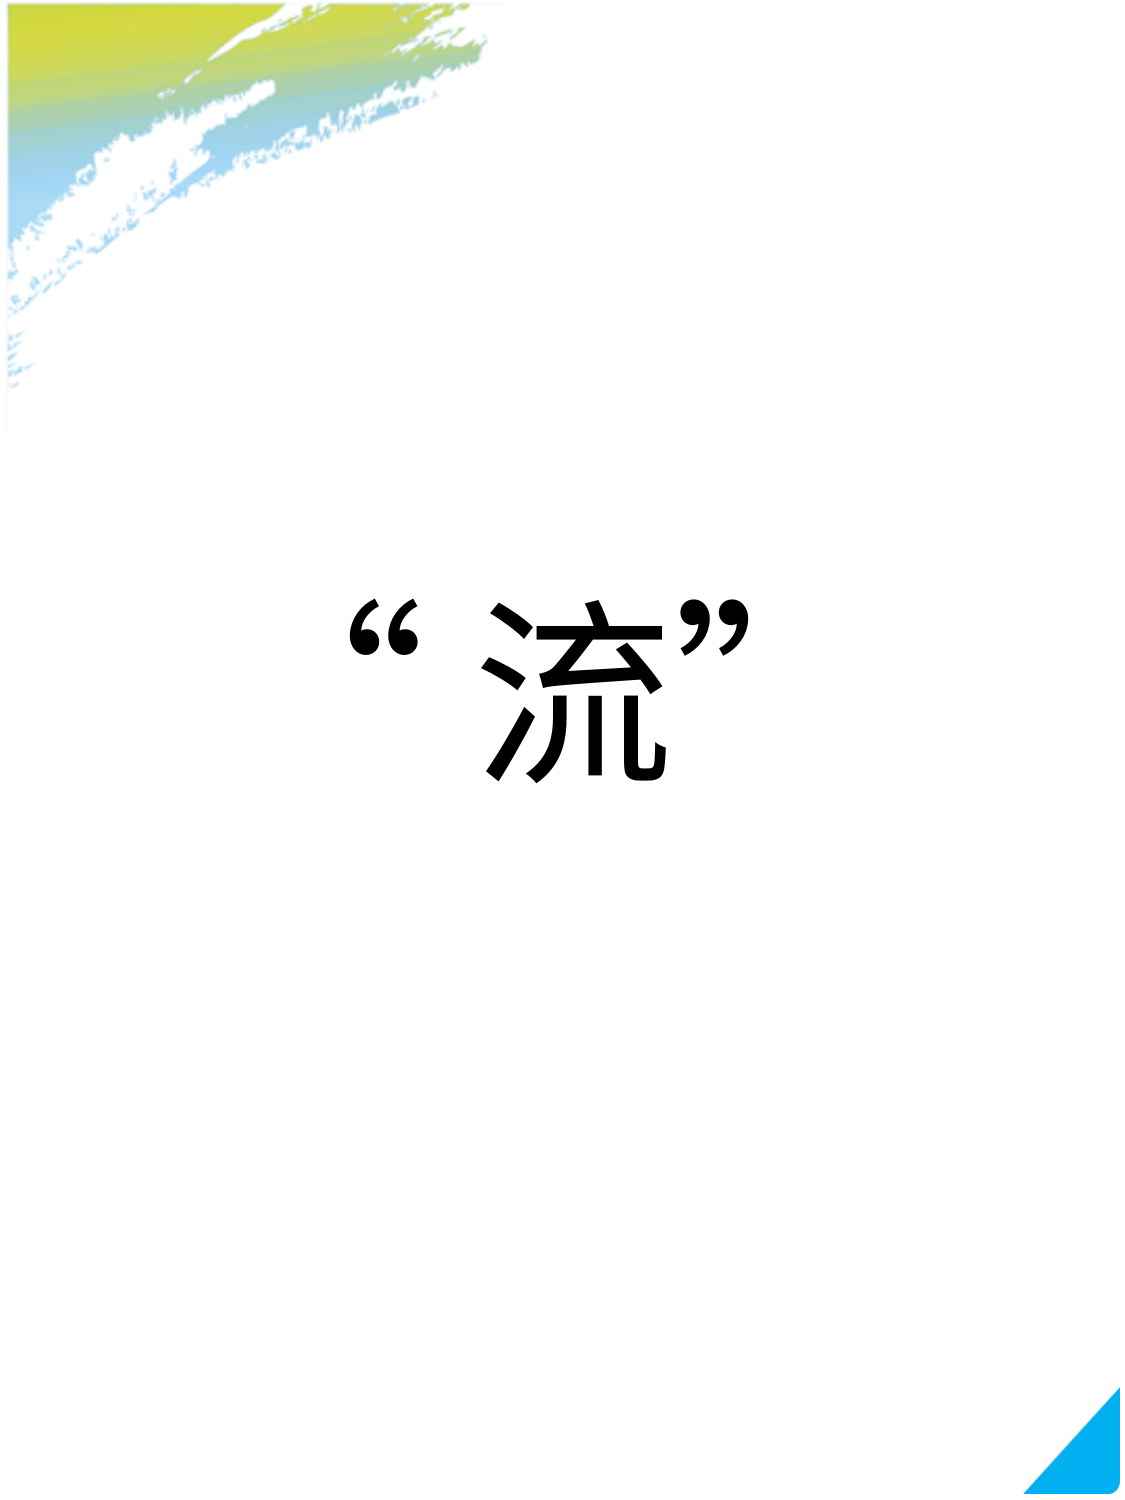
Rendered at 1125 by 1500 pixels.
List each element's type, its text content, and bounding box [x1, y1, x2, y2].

picture [1023, 1387, 1118, 1492]
picture [1114, 1487, 1120, 1494]
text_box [0, 0, 521, 440]
text_box “流” [211, 560, 889, 816]
